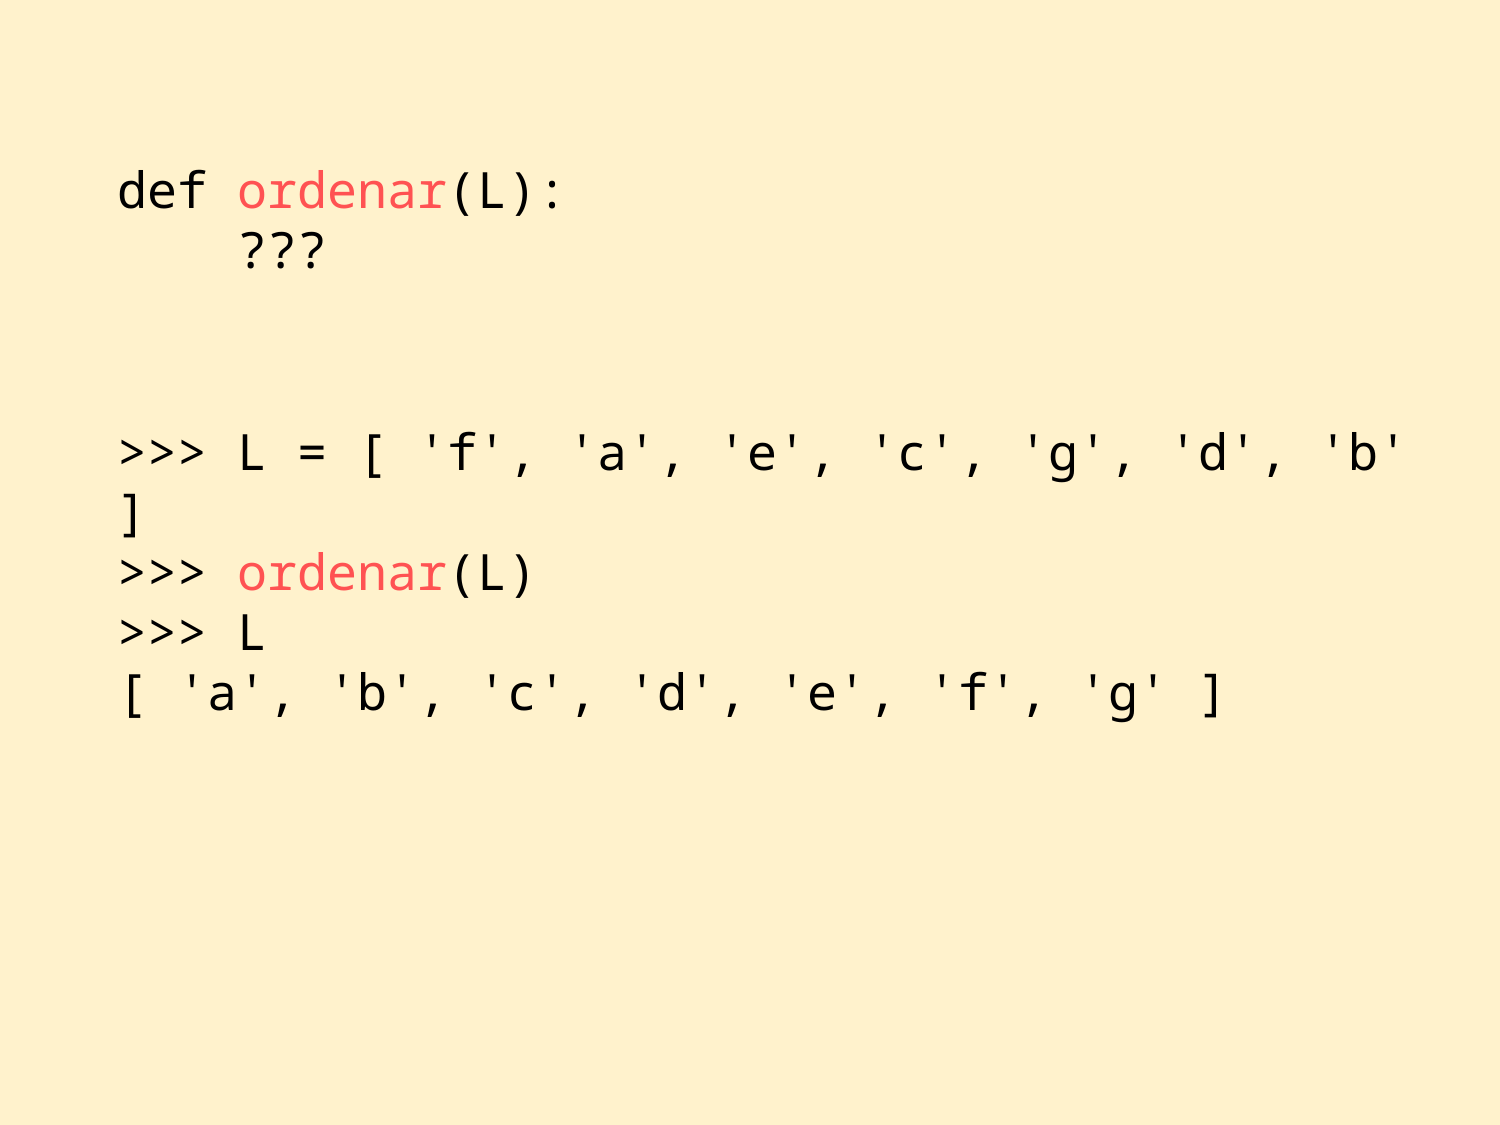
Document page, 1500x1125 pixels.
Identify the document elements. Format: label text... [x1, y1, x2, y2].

text_box >>> L = [ 'f', 'a', 'e', 'c', 'g', 'd', 'b' ] >>> ordenar(L) >>> L [ 'a', 'b', 'c', 'd', 'e', 'f', 'g' ] [102, 405, 1445, 720]
text_box def ordenar(L): ??? [102, 143, 1445, 320]
